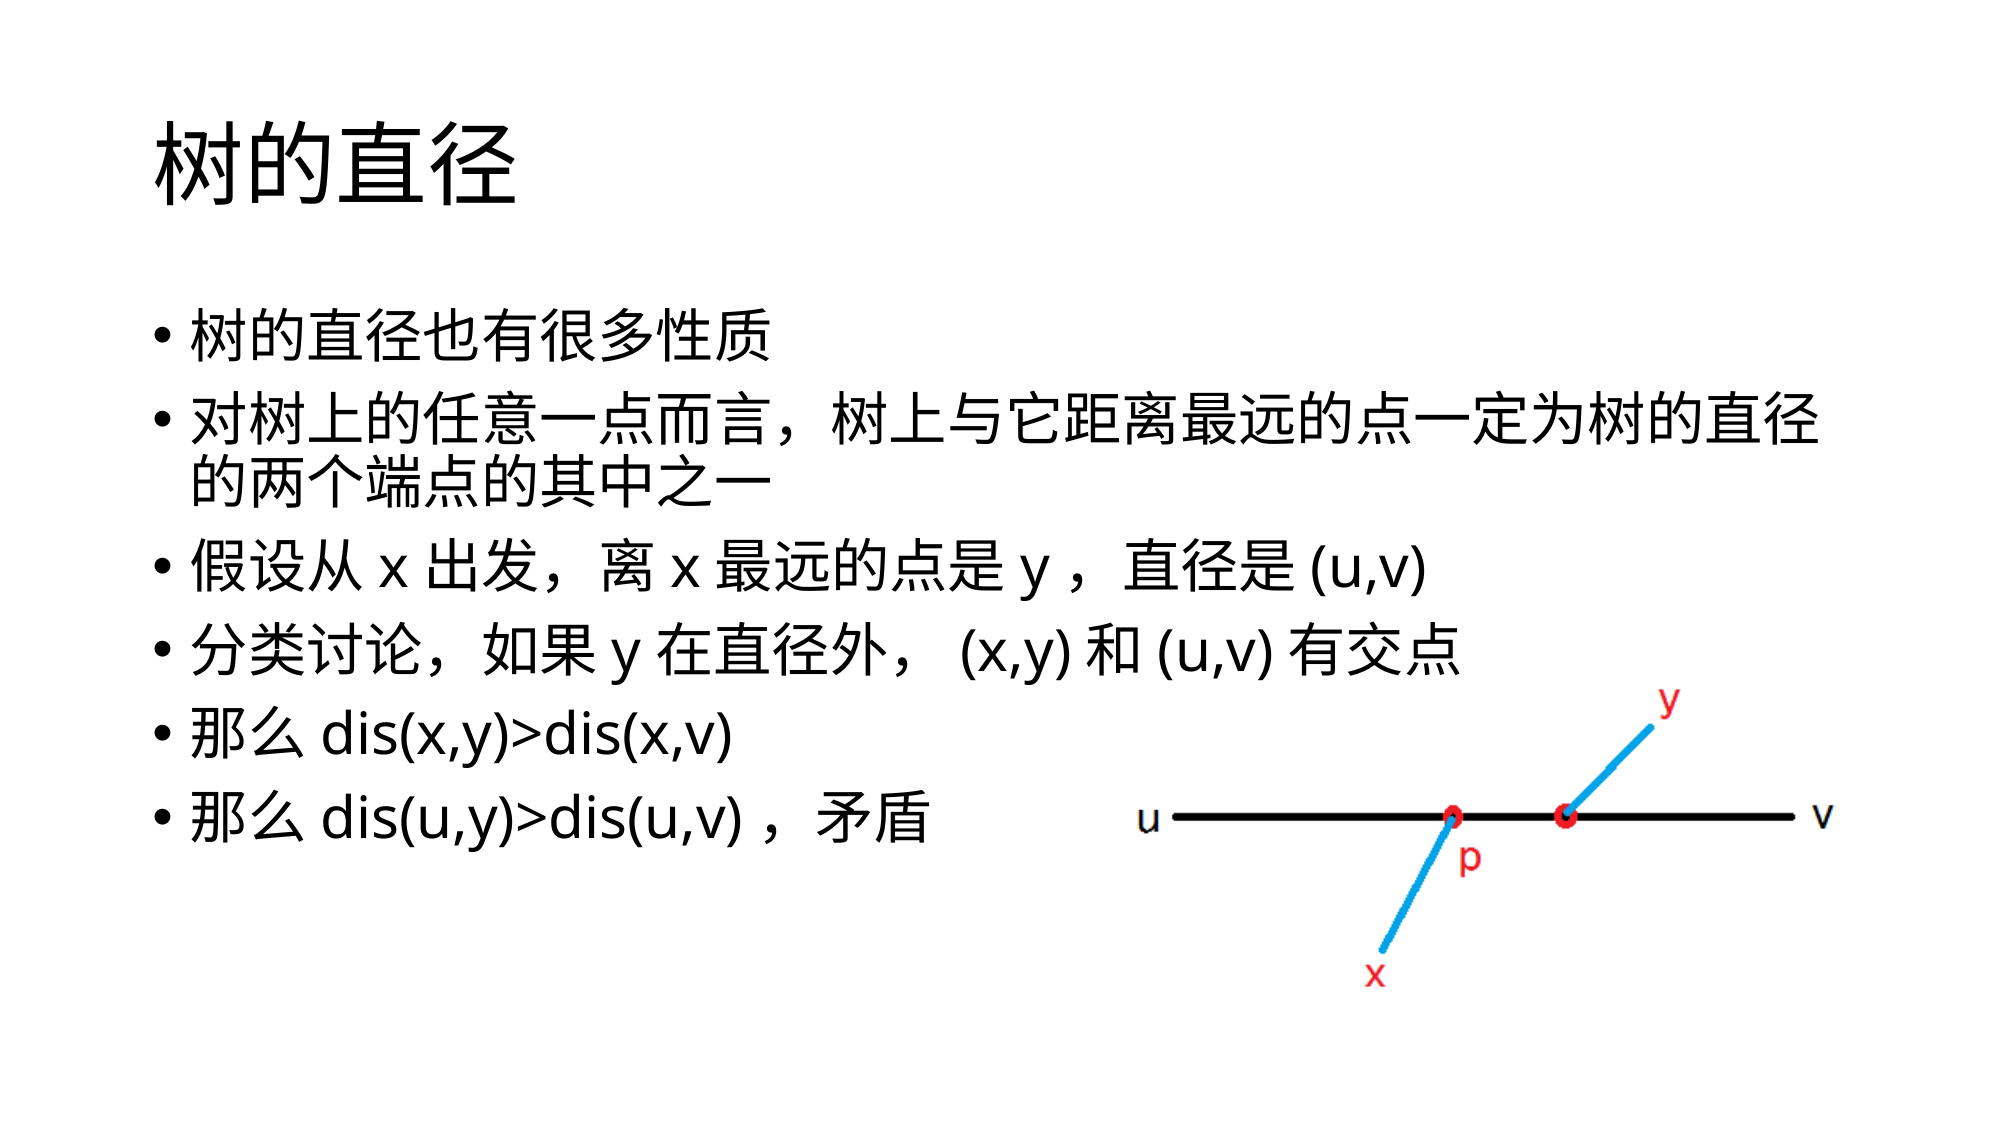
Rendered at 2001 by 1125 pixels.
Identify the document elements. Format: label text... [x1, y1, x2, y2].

title 树的直径 [137, 59, 1863, 278]
list 树的直径也有很多性质 对树上的任意一点而言，树上与它距离最远的点一定为树的直径的两个端点的其中之一 假设从x出发，离x最远的点是y，直径是(u,v) 分类讨论，如果y在直径外，(x,y)和(u,v)有交点 那么dis(x,y)>dis(x,v) 那么dis(u,y)>dis(u,v)，矛盾 [137, 299, 1863, 1014]
picture [1118, 667, 1863, 1014]
